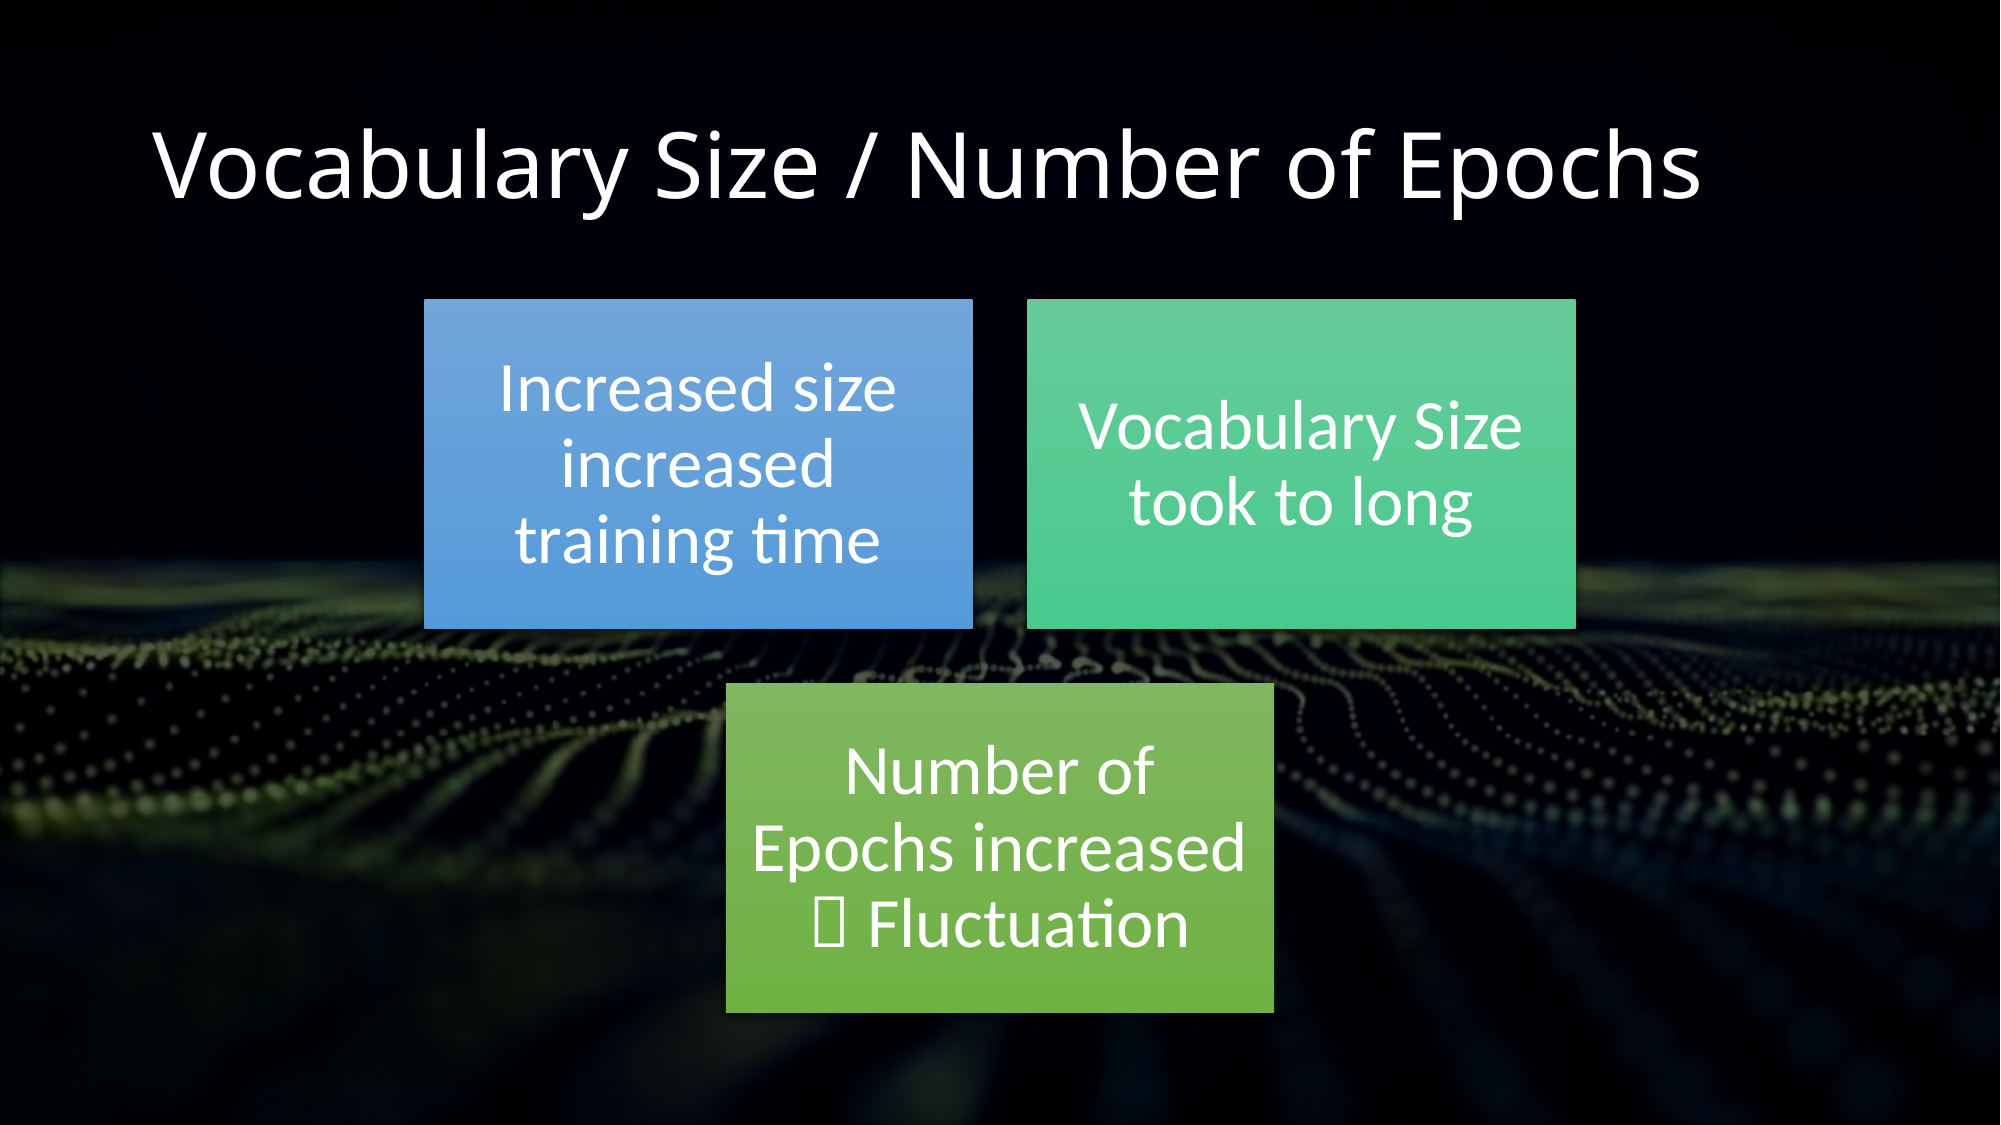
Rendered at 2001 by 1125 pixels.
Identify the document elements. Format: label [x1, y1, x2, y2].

list [137, 299, 1863, 1014]
picture [0, 0, 2000, 1125]
